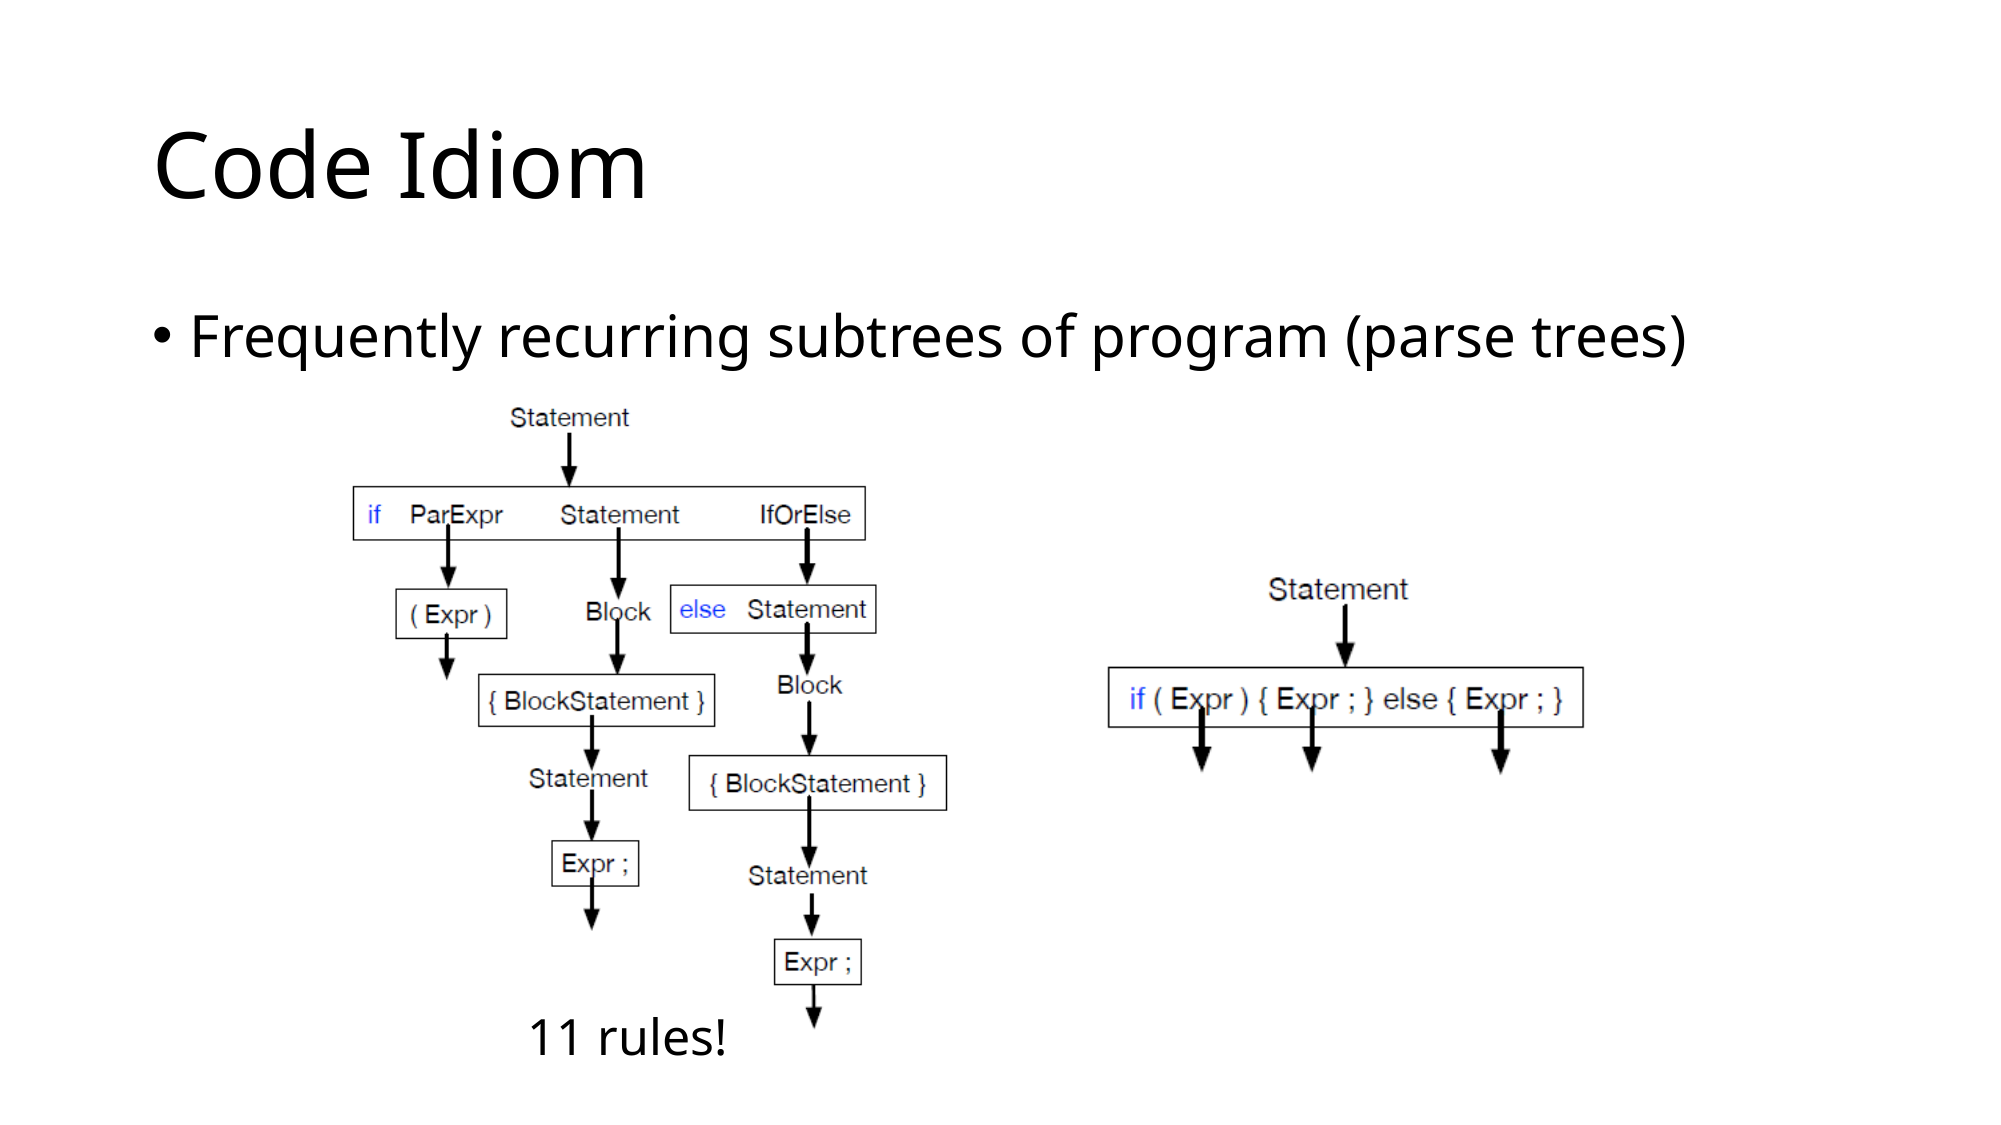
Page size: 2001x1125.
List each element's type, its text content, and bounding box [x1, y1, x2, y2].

title Code Idiom [137, 59, 1863, 278]
list Frequently recurring subtrees of program (parse trees) [137, 299, 1863, 1014]
text_box 11 rules! [512, 1036, 743, 1073]
picture [321, 385, 978, 1036]
picture [1091, 562, 1592, 783]
